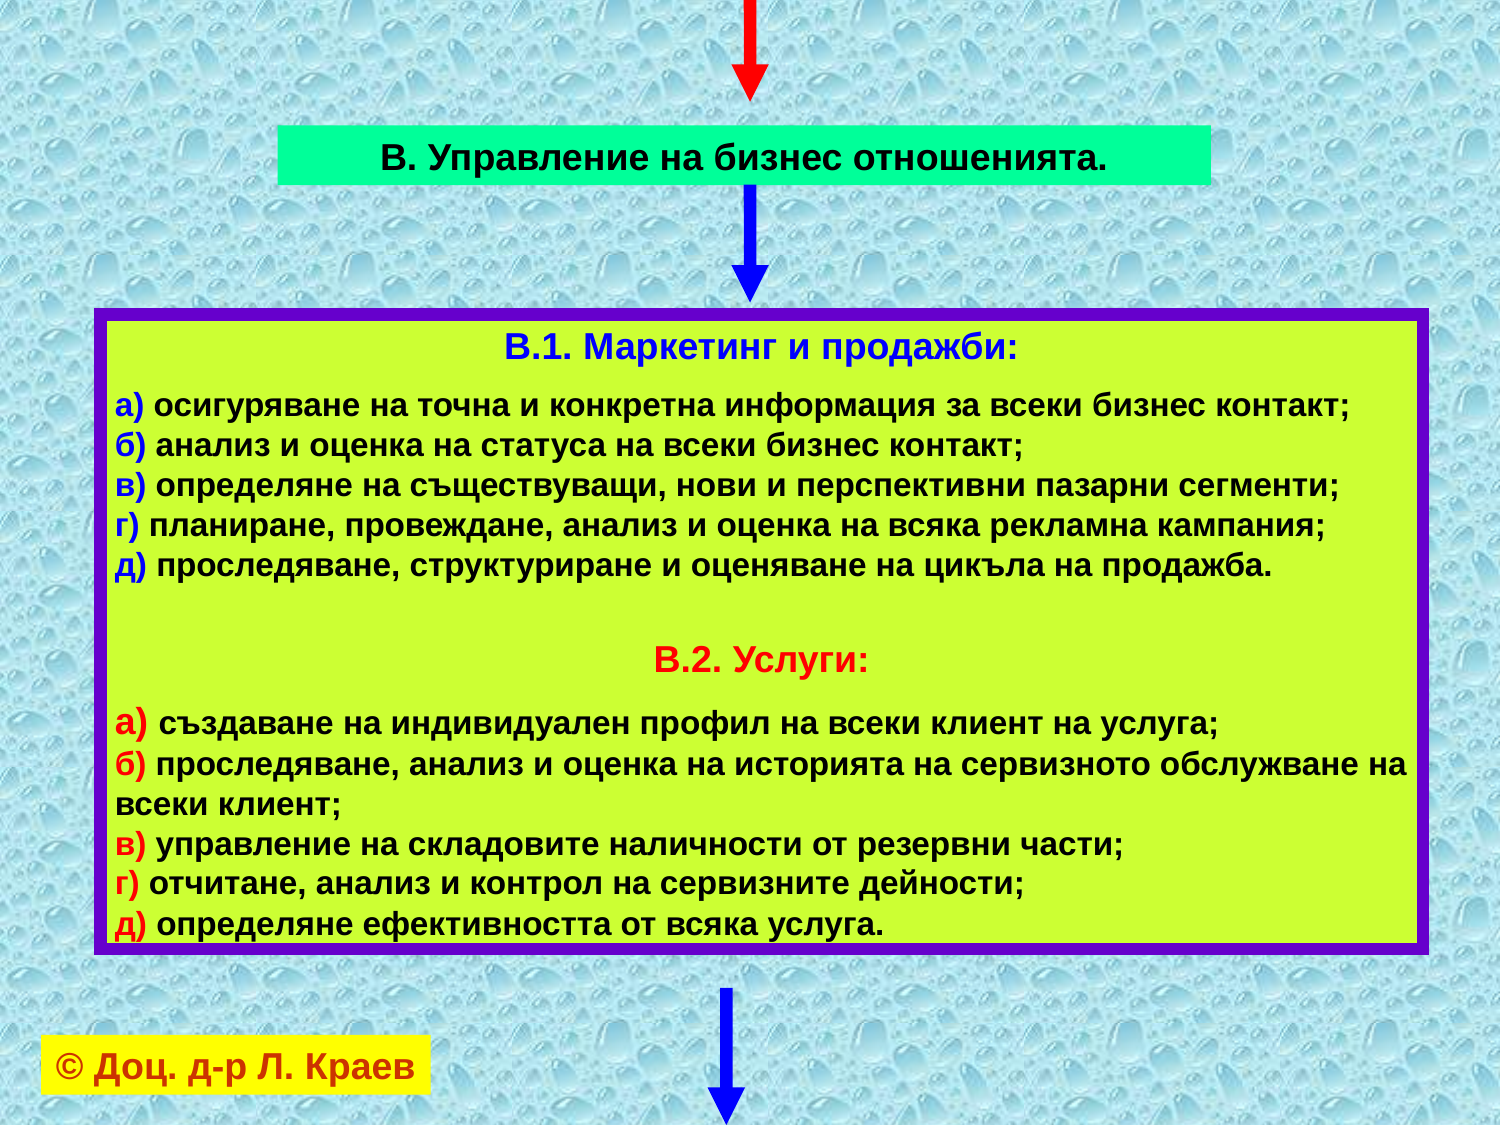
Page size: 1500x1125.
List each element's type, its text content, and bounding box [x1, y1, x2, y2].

picture [0, 0, 1500, 1125]
text_box В. Управление на бизнес отношенията. [277, 125, 1211, 186]
text_box © Доц. д-р Л. Краев [41, 1034, 431, 1095]
text_box [743, 0, 757, 102]
text_box В.1. Маркетинг и продажби: а) осигуряване на точна и конкретна информация за всеки бизнес контакт; б) анализ и оценка на статуса на всеки бизнес контакт; в) определяне на съществуващи, нови и перспективни пазарни сегменти; г) планиране, провеждане, анализ и оценка на всяка рекламна кампания; д) проследяване, структуриране и оценяване на цикъла на продажба. В.2. Услуги: а) създаване на индивидуален профил на всеки клиент на услуга; б) проследяване, анализ и оценка на историята на сервизното обслужване на всеки клиент; в) управление на складовите наличности от резервни части; г) отчитане, анализ и контрол на сервизните дейности; д) определяне ефективността от всяка услуга. [100, 314, 1424, 949]
text_box [743, 184, 757, 303]
text_box [720, 987, 733, 1125]
